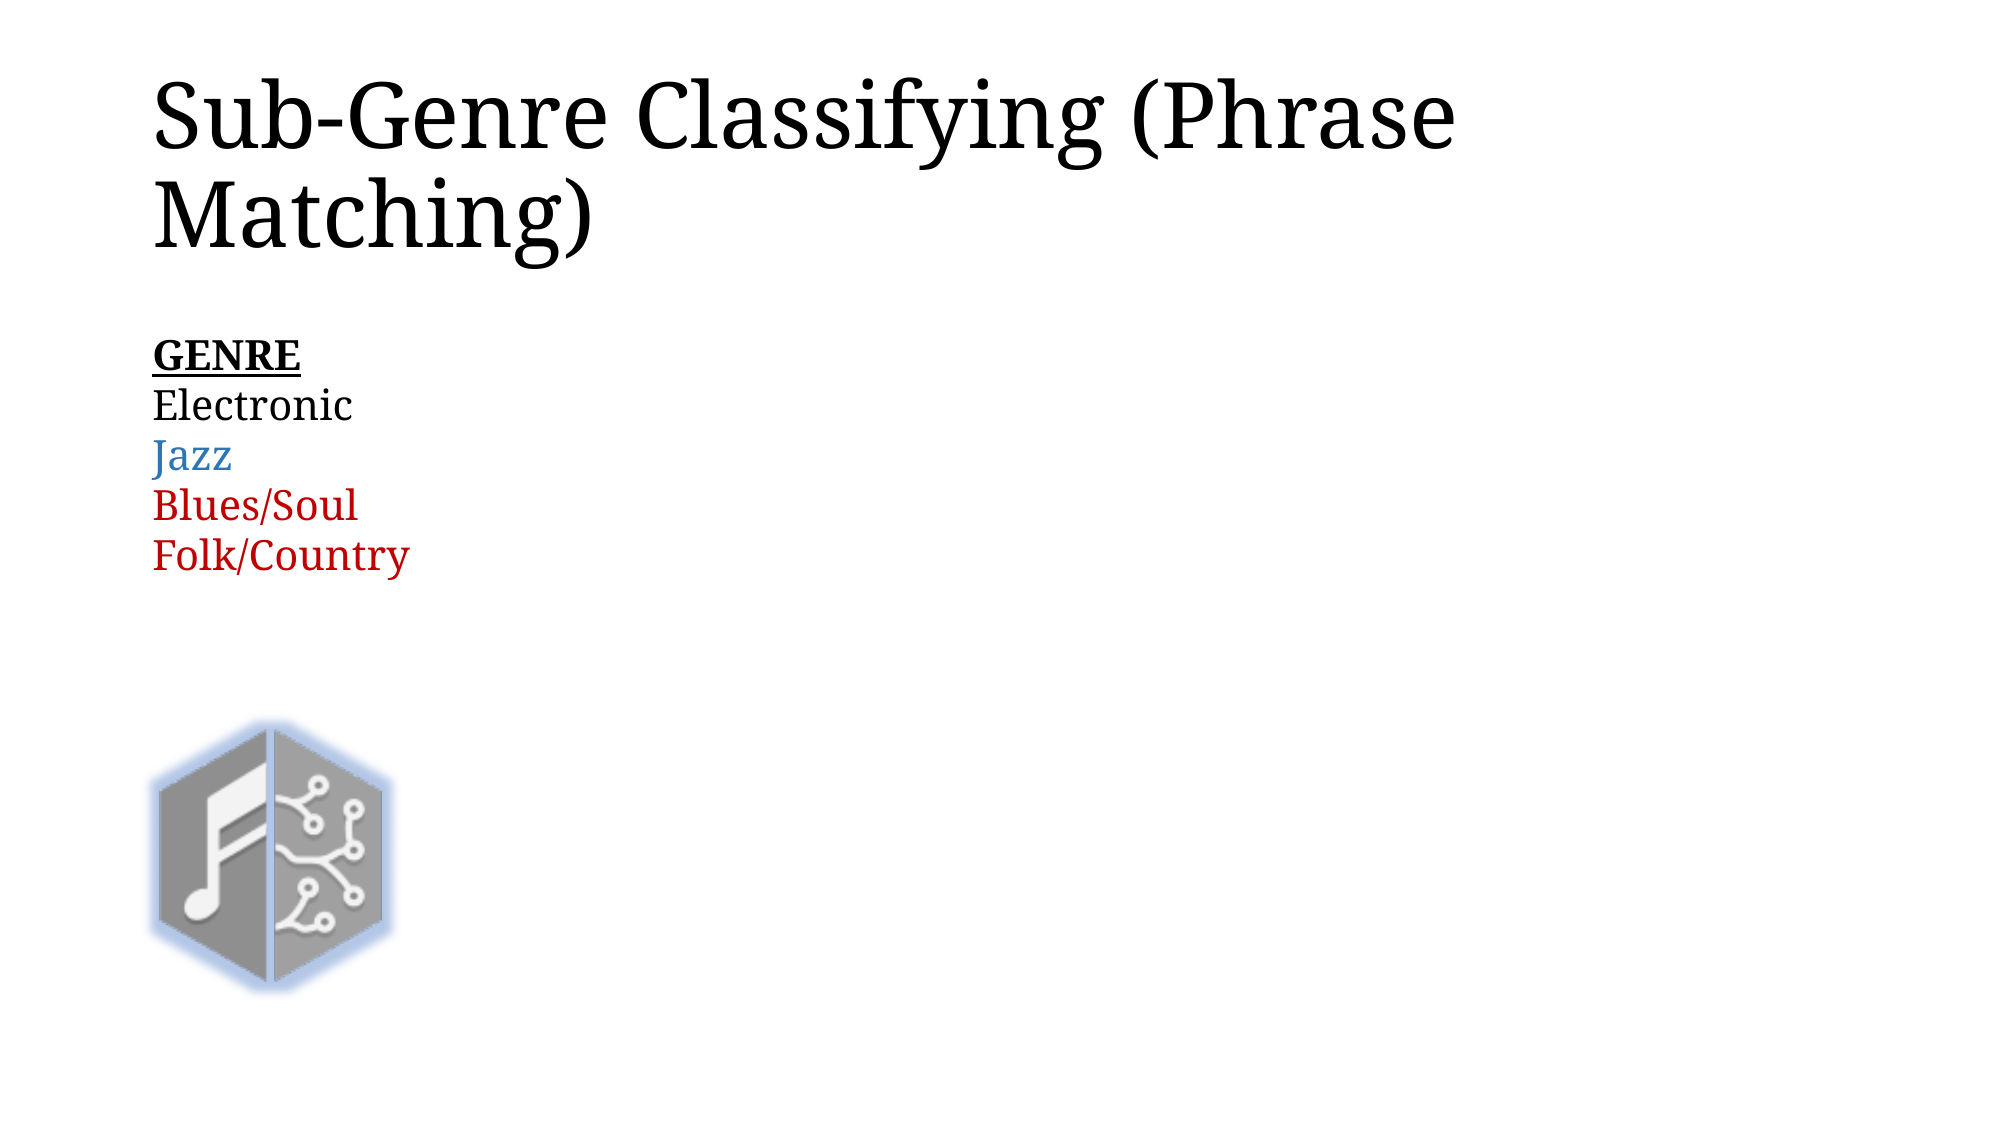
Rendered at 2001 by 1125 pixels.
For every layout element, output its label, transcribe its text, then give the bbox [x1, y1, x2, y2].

title Sub-Genre Classifying (Phrase Matching) [137, 59, 1863, 278]
text_box GENRE Electronic Jazz Blues/Soul Folk/Country [137, 271, 444, 637]
picture [137, 722, 405, 990]
